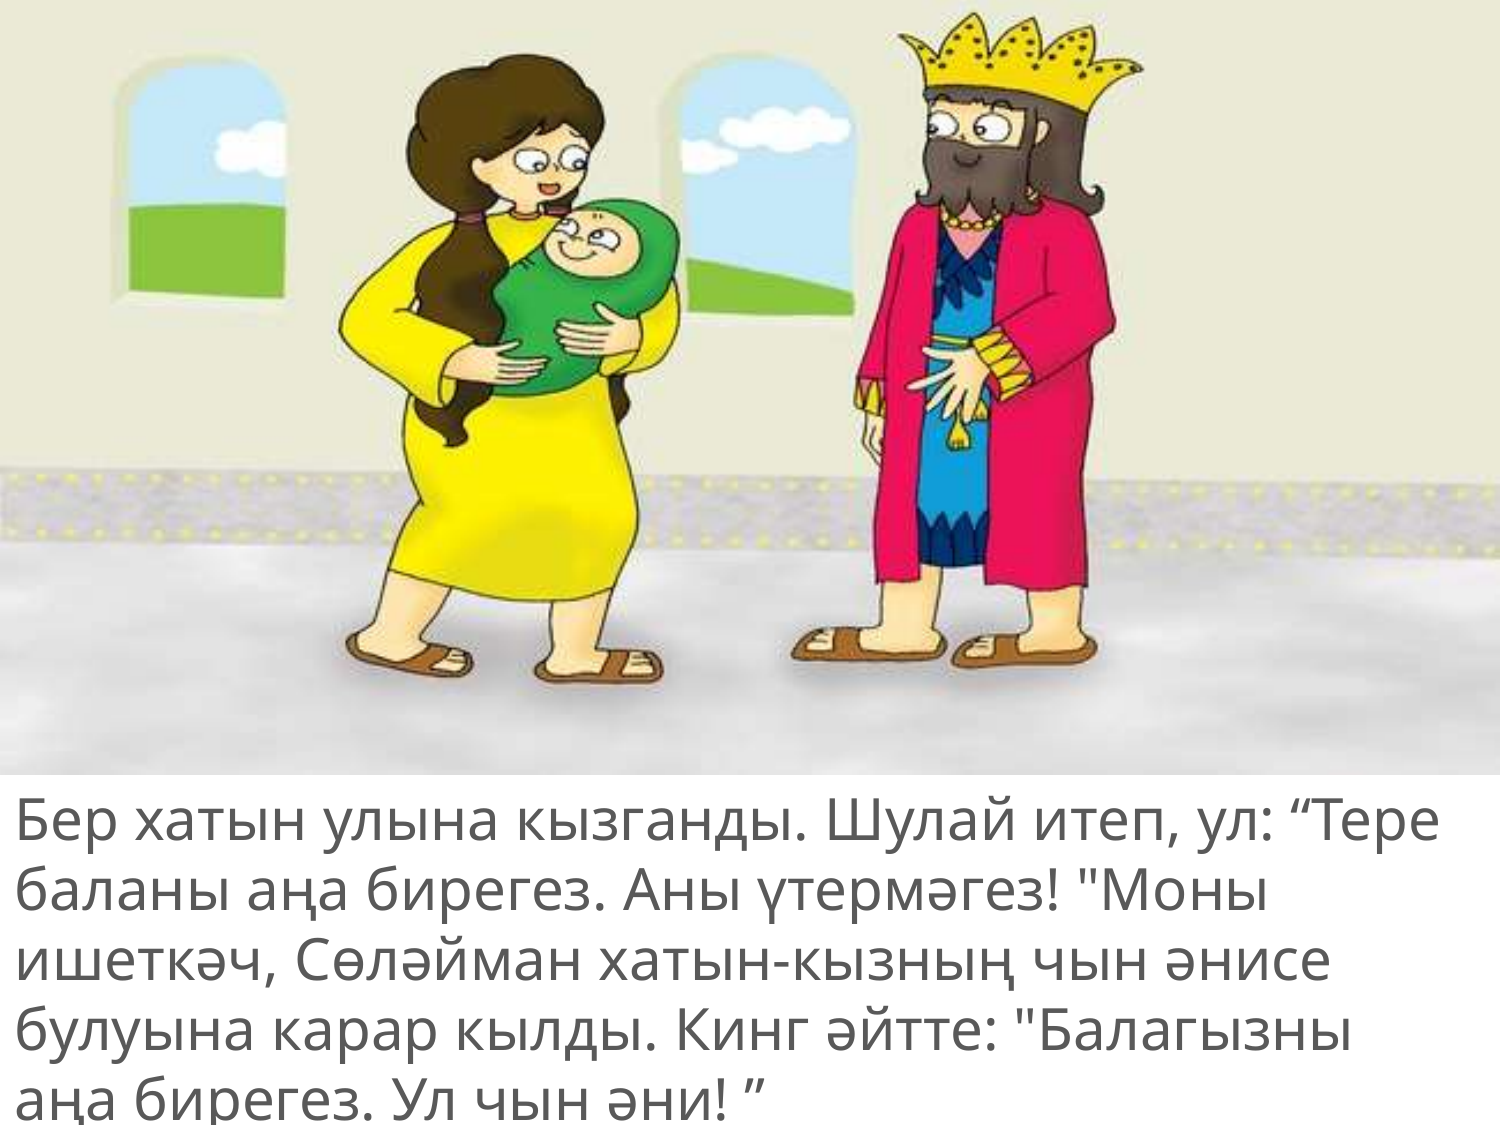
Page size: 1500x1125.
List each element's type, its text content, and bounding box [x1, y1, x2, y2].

picture [0, 0, 1500, 776]
text_box Бер хатын улына кызганды. Шулай итеп, ул: “Тере баланы аңа бирегез. Аны үтермәгез! "Моны ишеткәч, Сөләйман хатын-кызның чын әнисе булуына карар кылды. Кинг әйтте: "Балагызны аңа бирегез. Ул чын әни! ” [0, 784, 1486, 1125]
